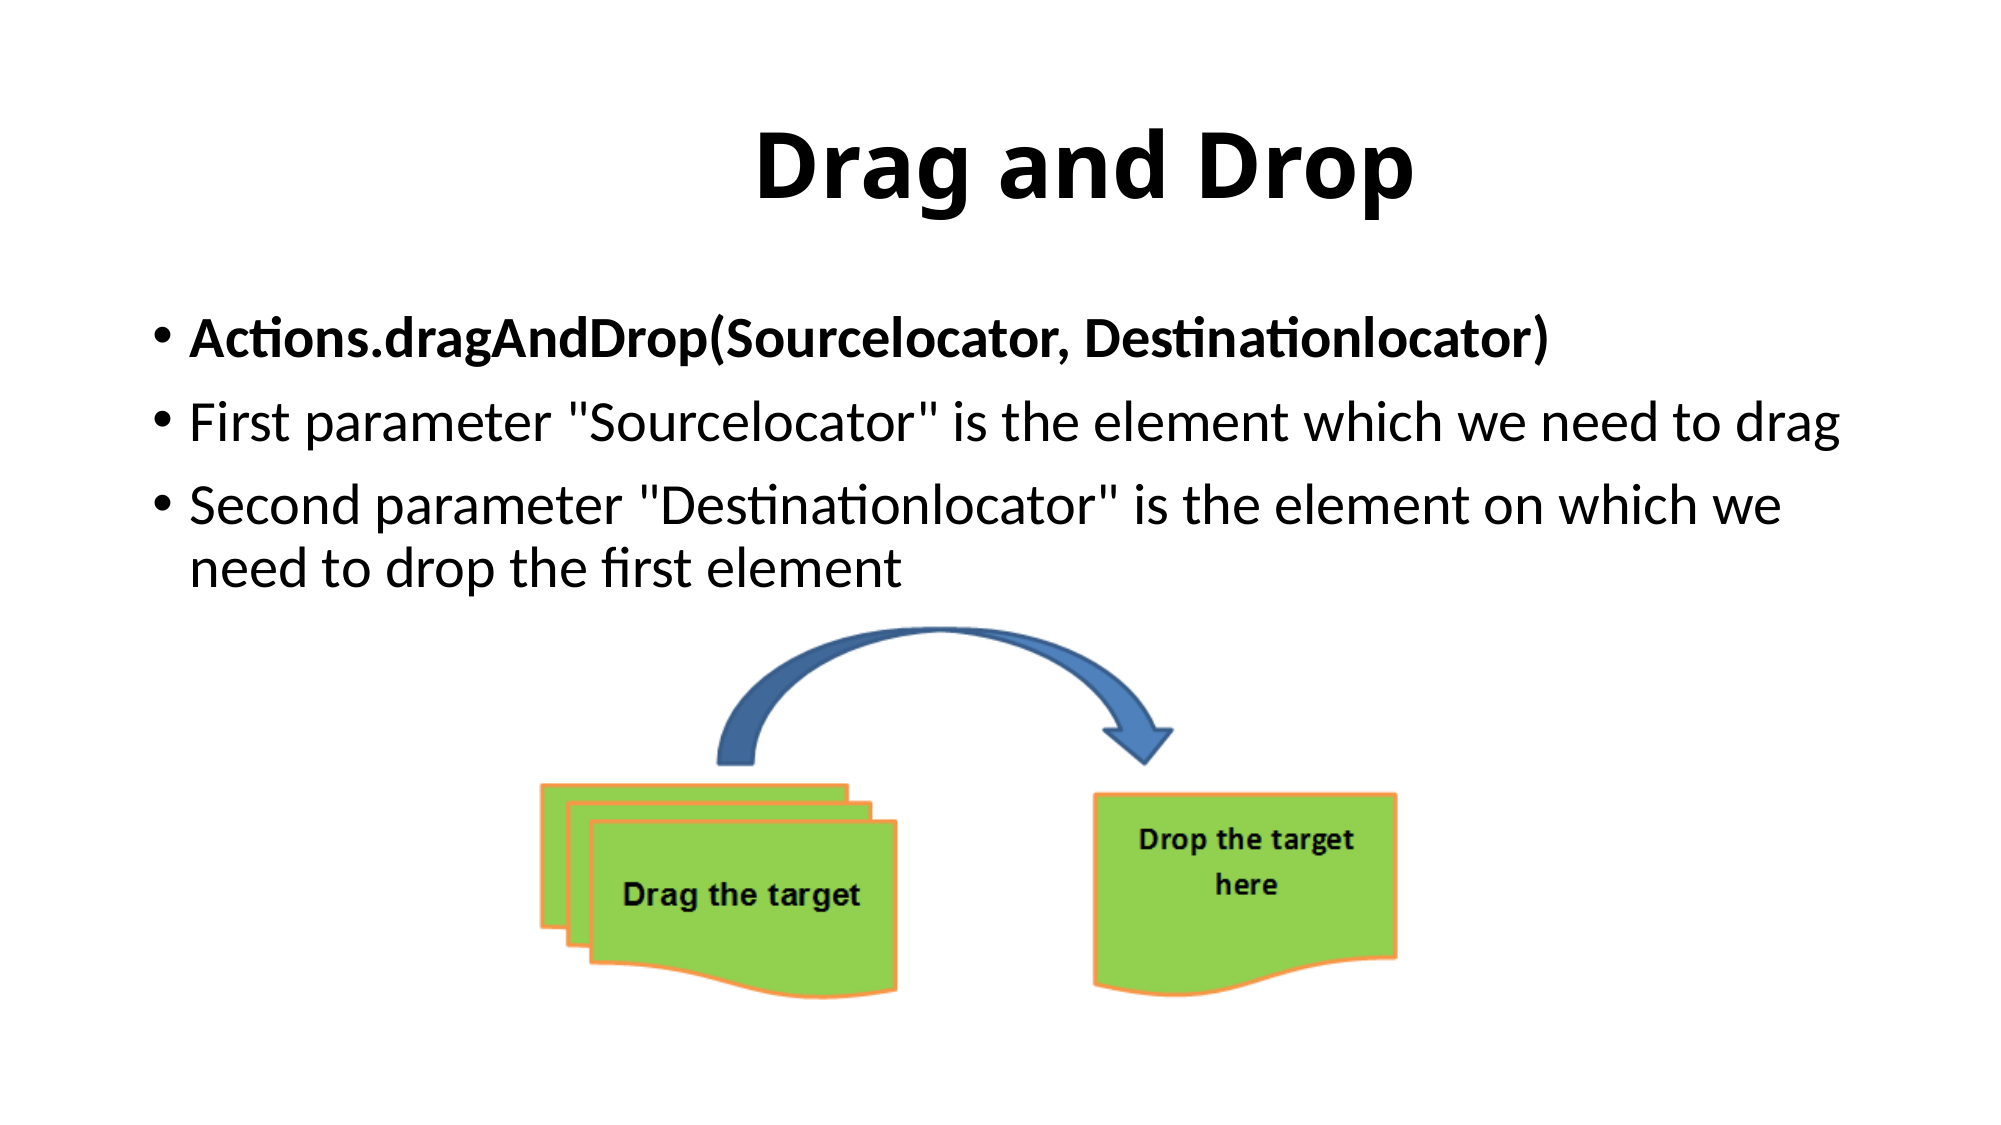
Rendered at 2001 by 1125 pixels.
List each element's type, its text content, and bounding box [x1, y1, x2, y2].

list Actions.dragAndDrop(Sourcelocator, Destinationlocator) First parameter "Sourcelocator" is the element which we need to drag Second parameter "Destinationlocator" is the element on which we need to drop the first element [137, 299, 1863, 1014]
title Drag and Drop [137, 59, 1863, 278]
picture [499, 605, 1437, 1014]
